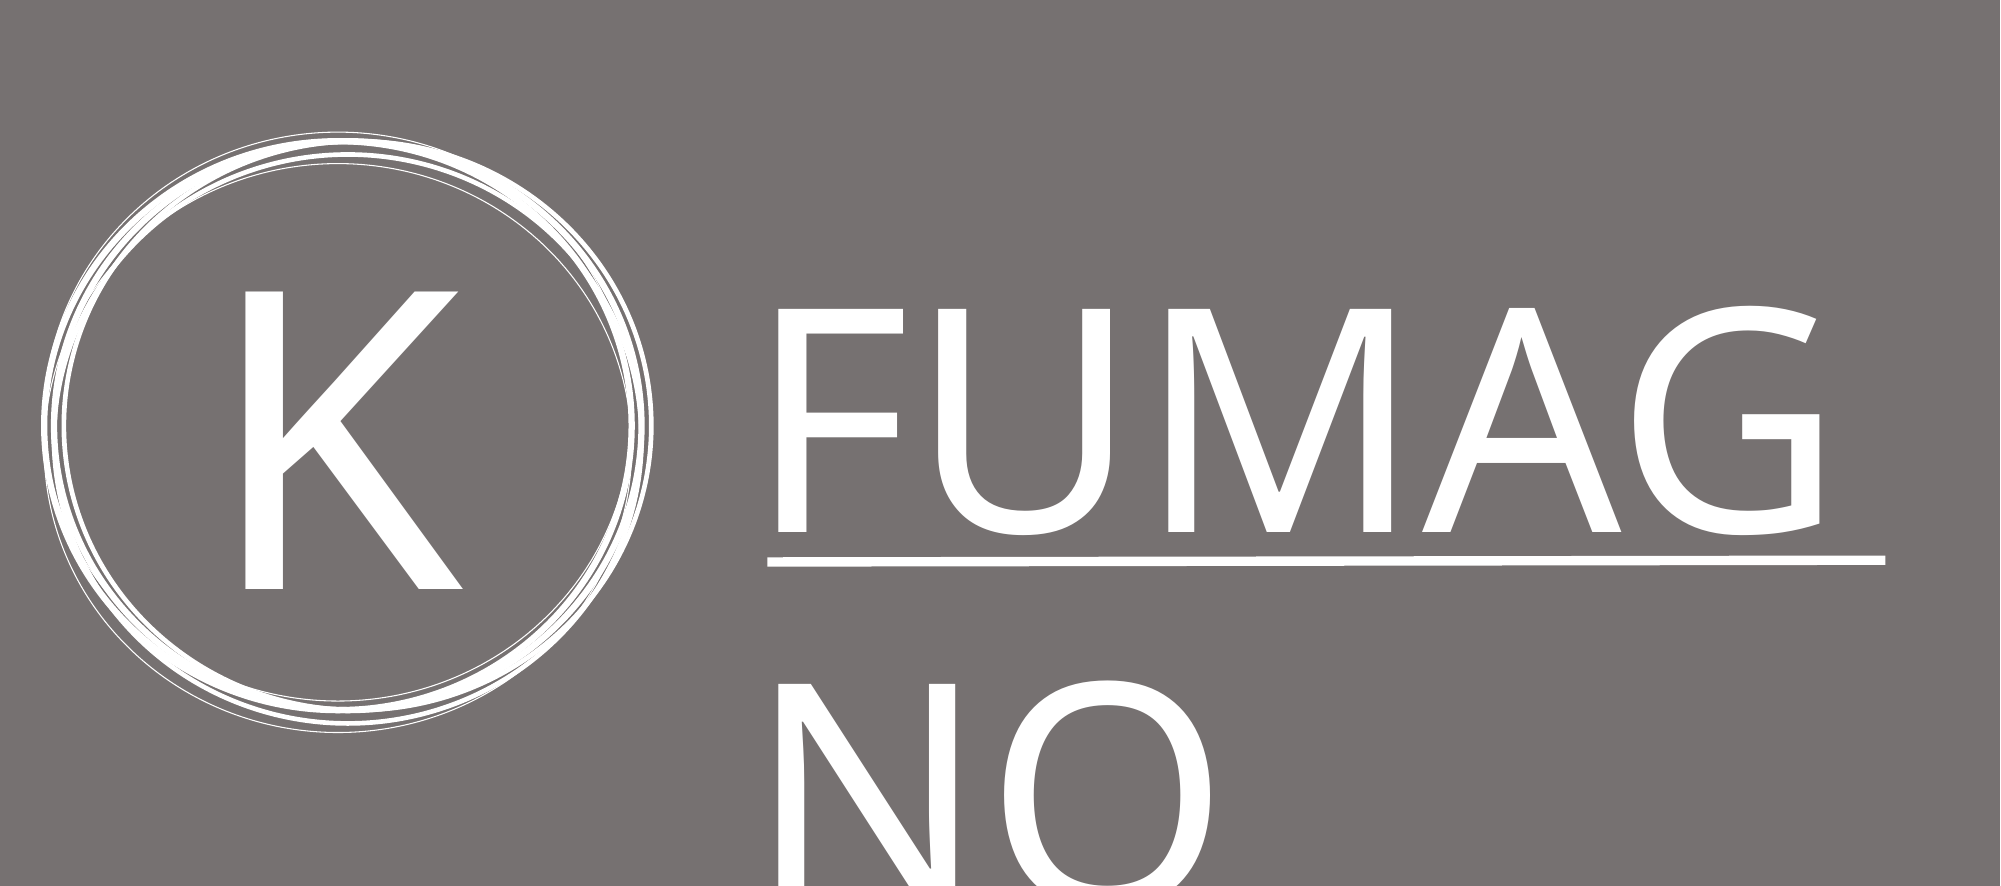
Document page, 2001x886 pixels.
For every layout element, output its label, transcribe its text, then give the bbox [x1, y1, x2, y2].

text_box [44, 132, 652, 733]
text_box K [652, 165, 662, 681]
text_box FUMAGNO [733, 212, 1943, 886]
